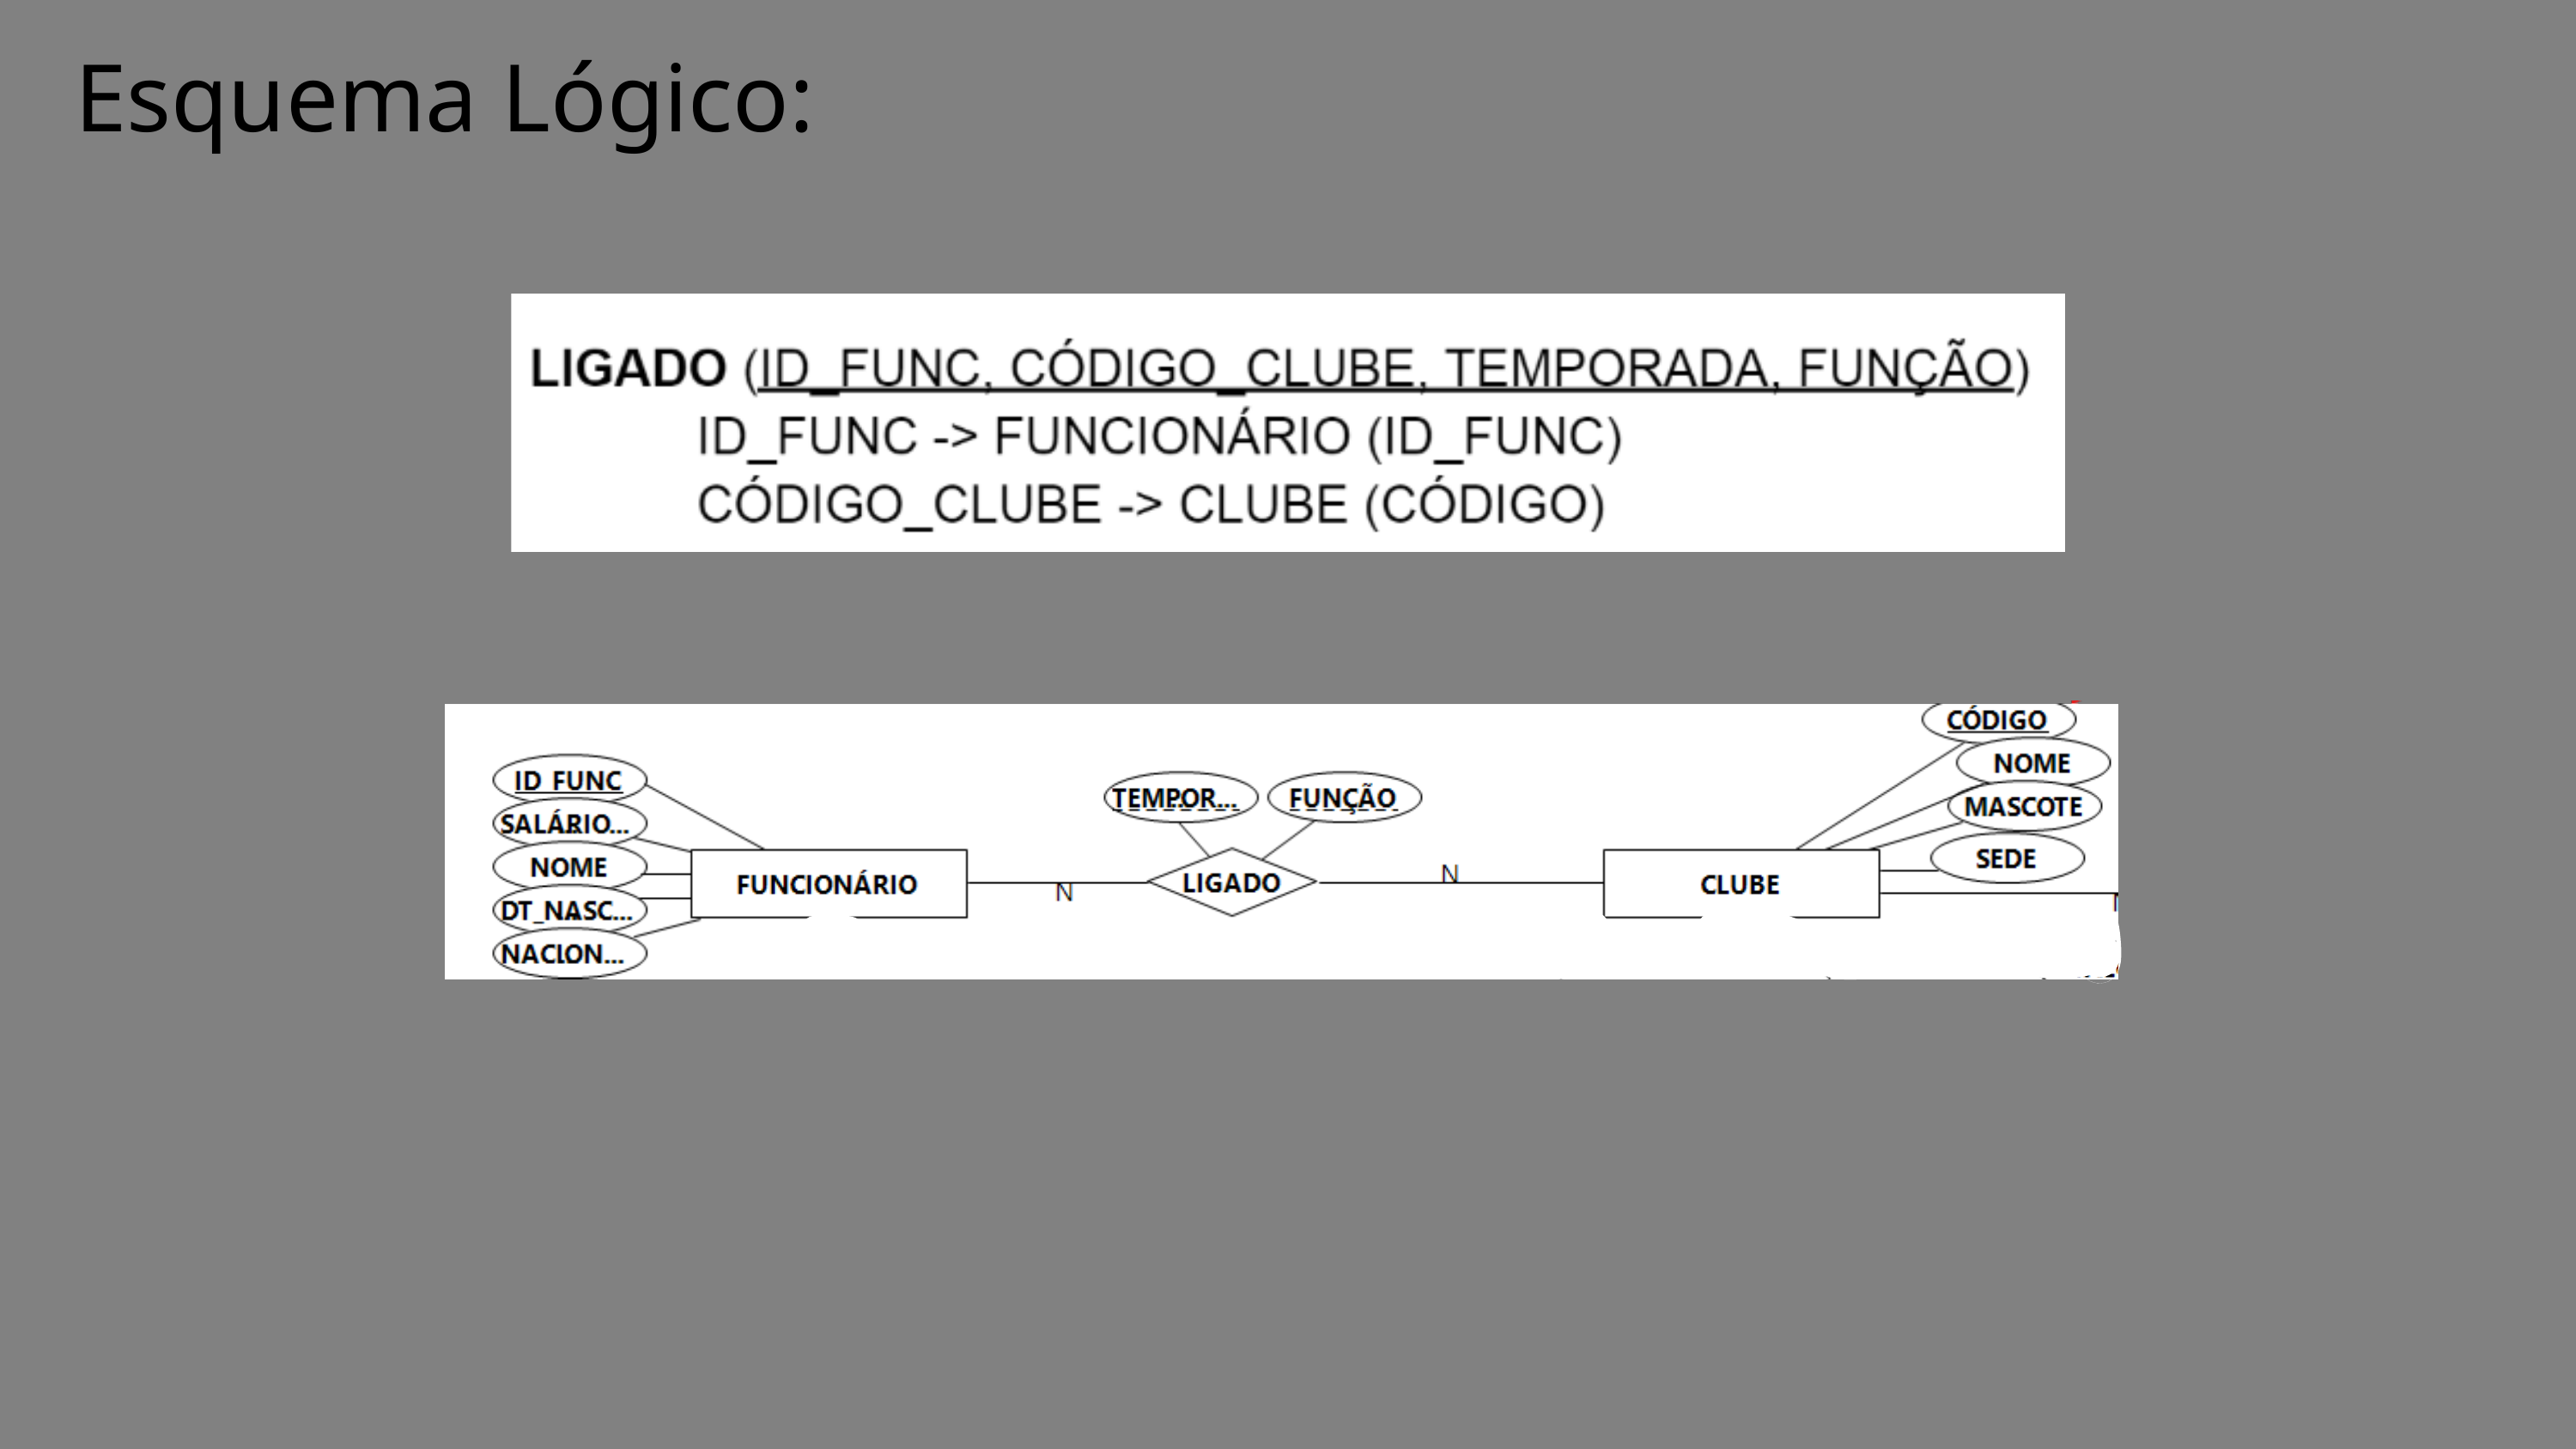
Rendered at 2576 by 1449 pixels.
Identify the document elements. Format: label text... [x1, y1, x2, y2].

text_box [444, 700, 2127, 989]
text_box Esquema Lógico: [59, 20, 830, 151]
text_box [511, 294, 2065, 552]
